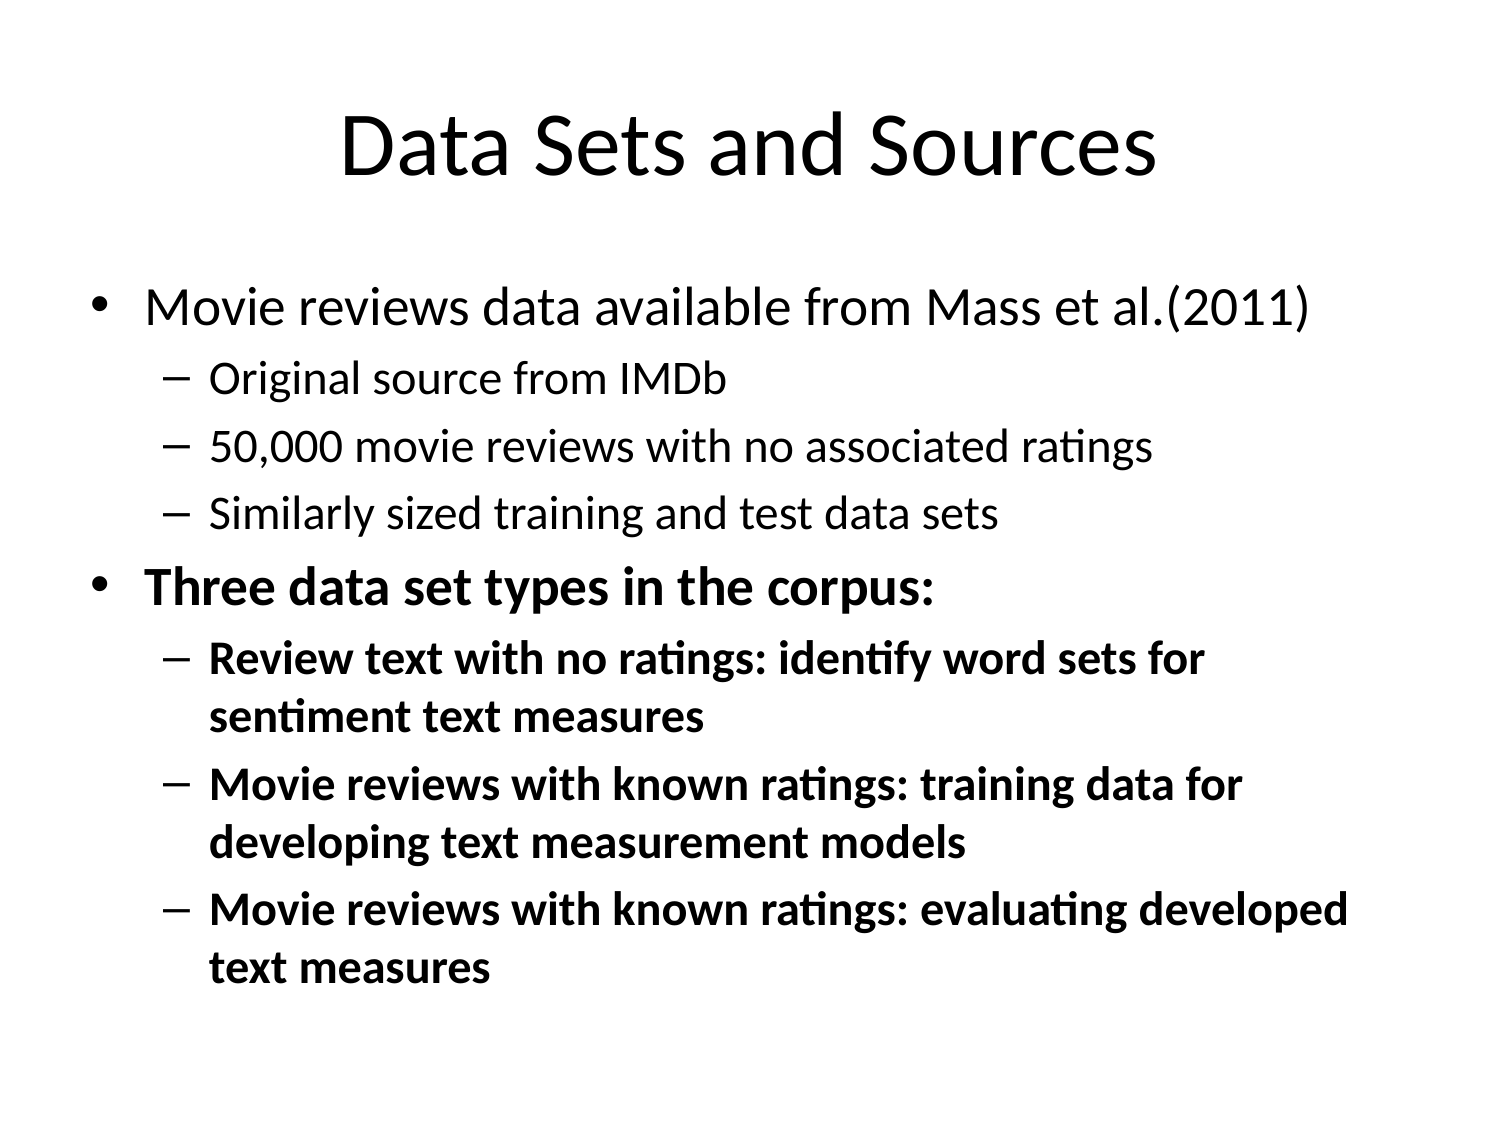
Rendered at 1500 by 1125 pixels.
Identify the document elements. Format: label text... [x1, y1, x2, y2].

list Movie reviews data available from Mass et al.(2011) Original source from IMDb 50,000 movie reviews with no associated ratings Similarly sized training and test data sets Three data set types in the corpus: Review text with no ratings: identify word sets for sentiment text measures Movie reviews with known ratings: training data for developing text measurement models Movie reviews with known ratings: evaluating developed text measures [75, 262, 1425, 1005]
title Data Sets and Sources [75, 45, 1425, 233]
